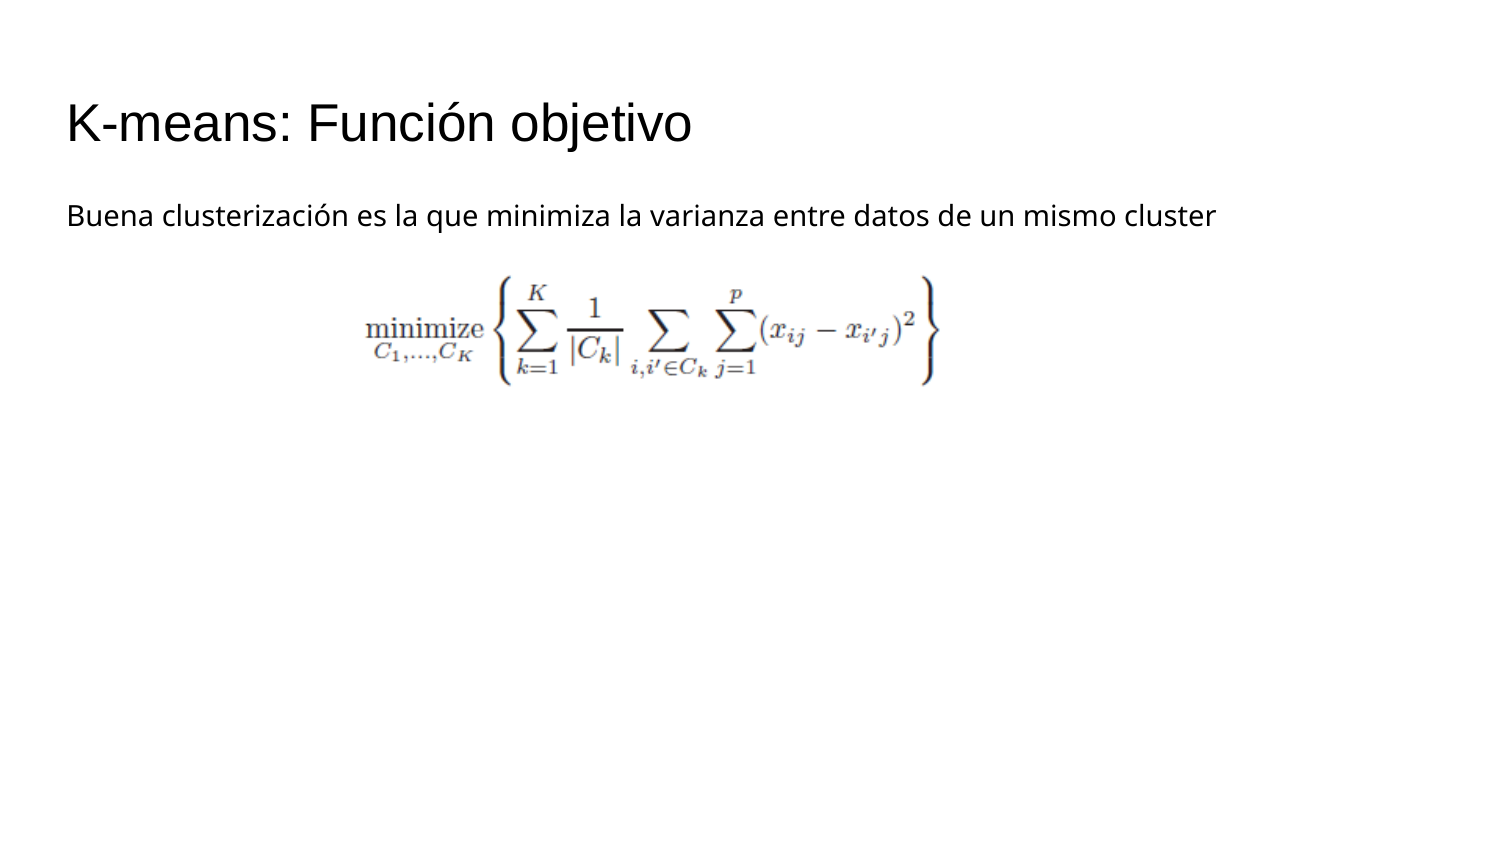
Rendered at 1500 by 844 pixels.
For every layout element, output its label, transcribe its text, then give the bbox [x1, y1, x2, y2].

title K-means: Función objetivo [51, 72, 1449, 167]
text_box Buena clusterización es la que minimiza la varianza entre datos de un mismo cluster [51, 182, 1321, 457]
picture [356, 263, 943, 397]
